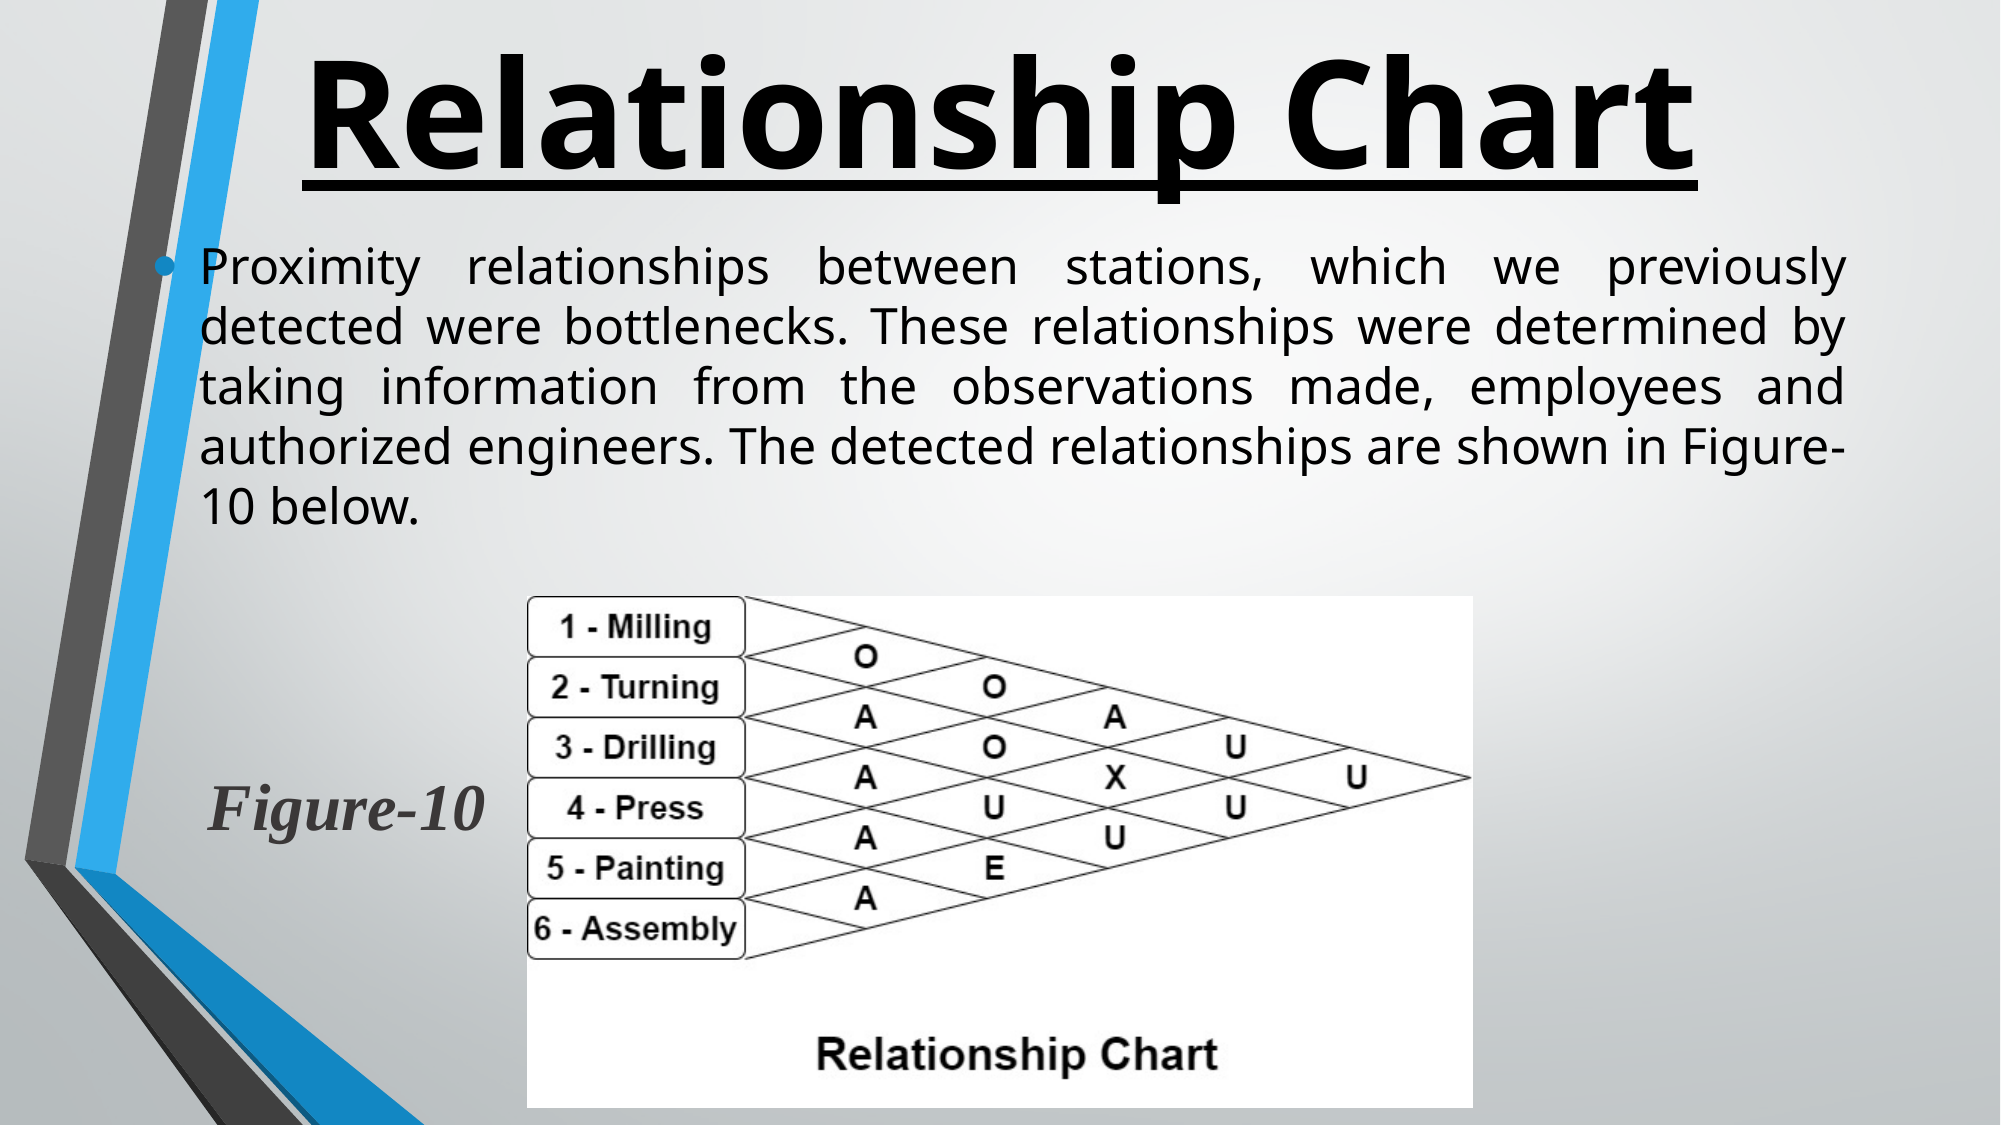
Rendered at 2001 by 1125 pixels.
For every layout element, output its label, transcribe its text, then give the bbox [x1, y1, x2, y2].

picture [527, 596, 1473, 1108]
list Proximity relationships between stations, which we previously detected were bottlenecks. These relationships were determined by taking information from the observations made, employees and authorized engineers. The detected relationships are shown in Figure-10 below. [137, 217, 1863, 553]
title Relationship Chart [137, 0, 1863, 217]
text_box Figure-10 [192, 755, 503, 851]
